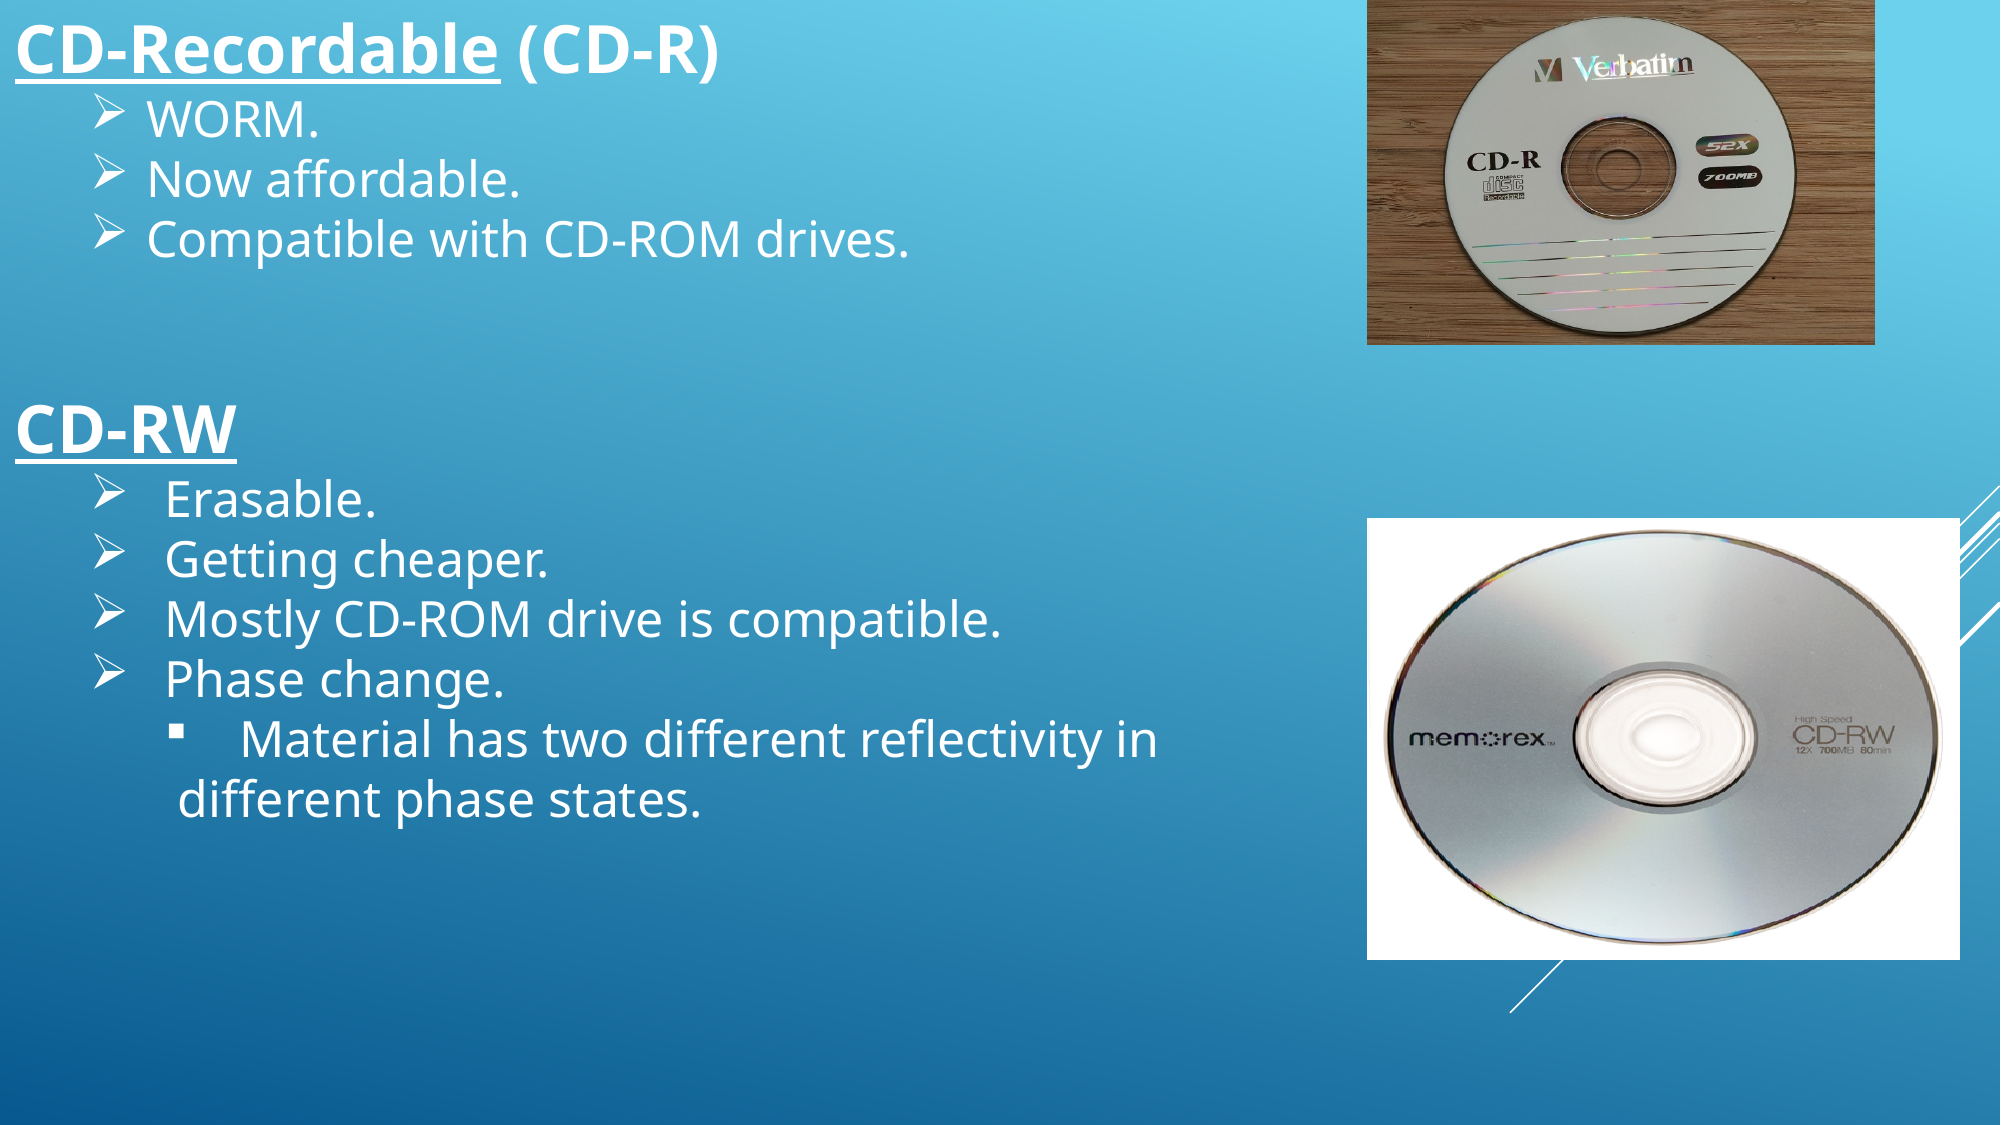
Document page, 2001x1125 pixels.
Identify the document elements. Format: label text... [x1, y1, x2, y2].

text_box CD-Recordable (CD-R) WORM. Now affordable. Compatible with CD-ROM drives. CD-RW Erasable. Getting cheaper. Mostly CD-ROM drive is compatible. Phase change. Material has two different reflectivity in different phase states. [0, 0, 1476, 880]
picture [1367, 518, 1960, 960]
picture [1367, 0, 1876, 345]
